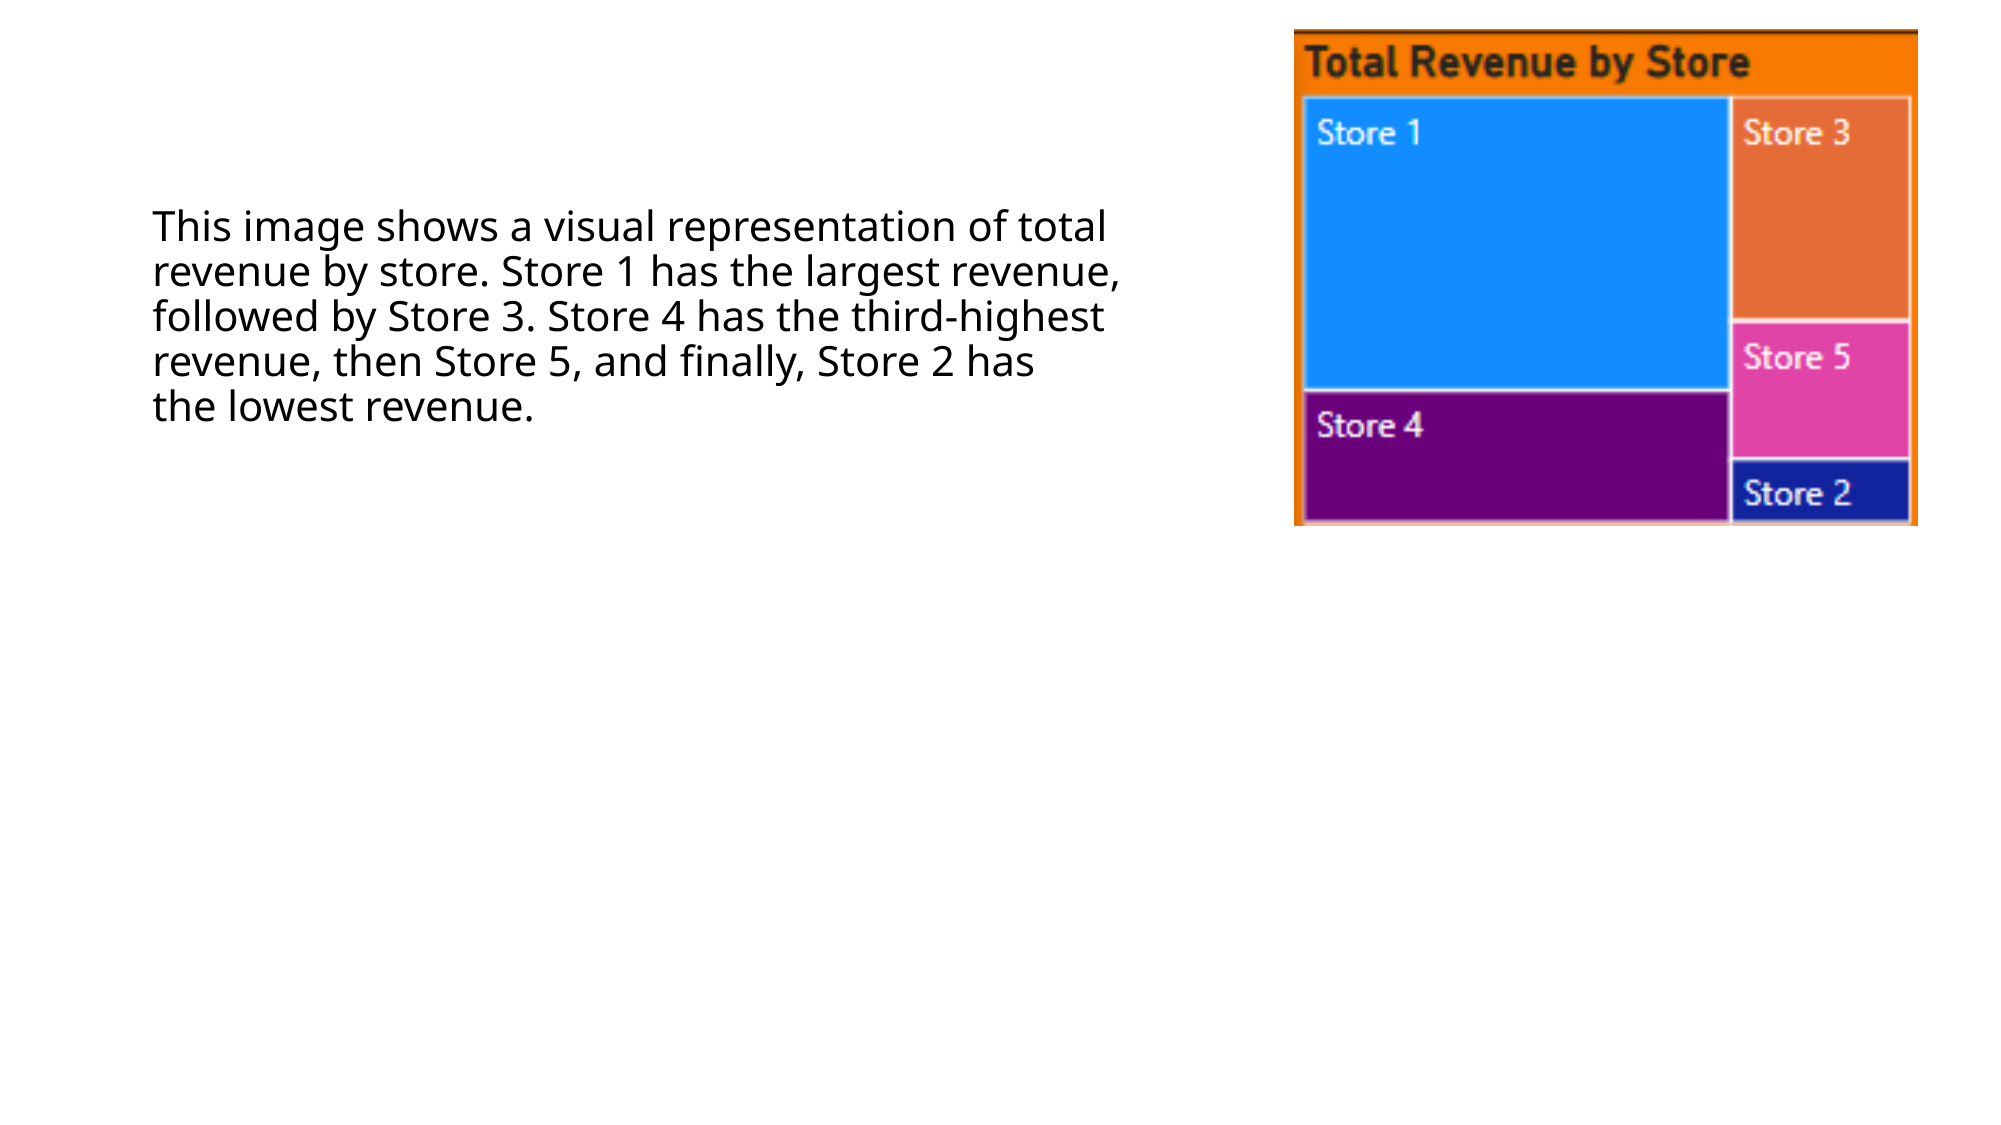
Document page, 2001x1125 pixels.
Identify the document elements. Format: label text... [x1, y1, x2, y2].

picture [1294, 29, 1918, 526]
title This image shows a visual representation of total revenue by store. Store 1 has the largest revenue, followed by Store 3. Store 4 has the third-highest revenue, then Store 5, and finally, Store 2 has the lowest revenue. [137, 59, 1146, 577]
